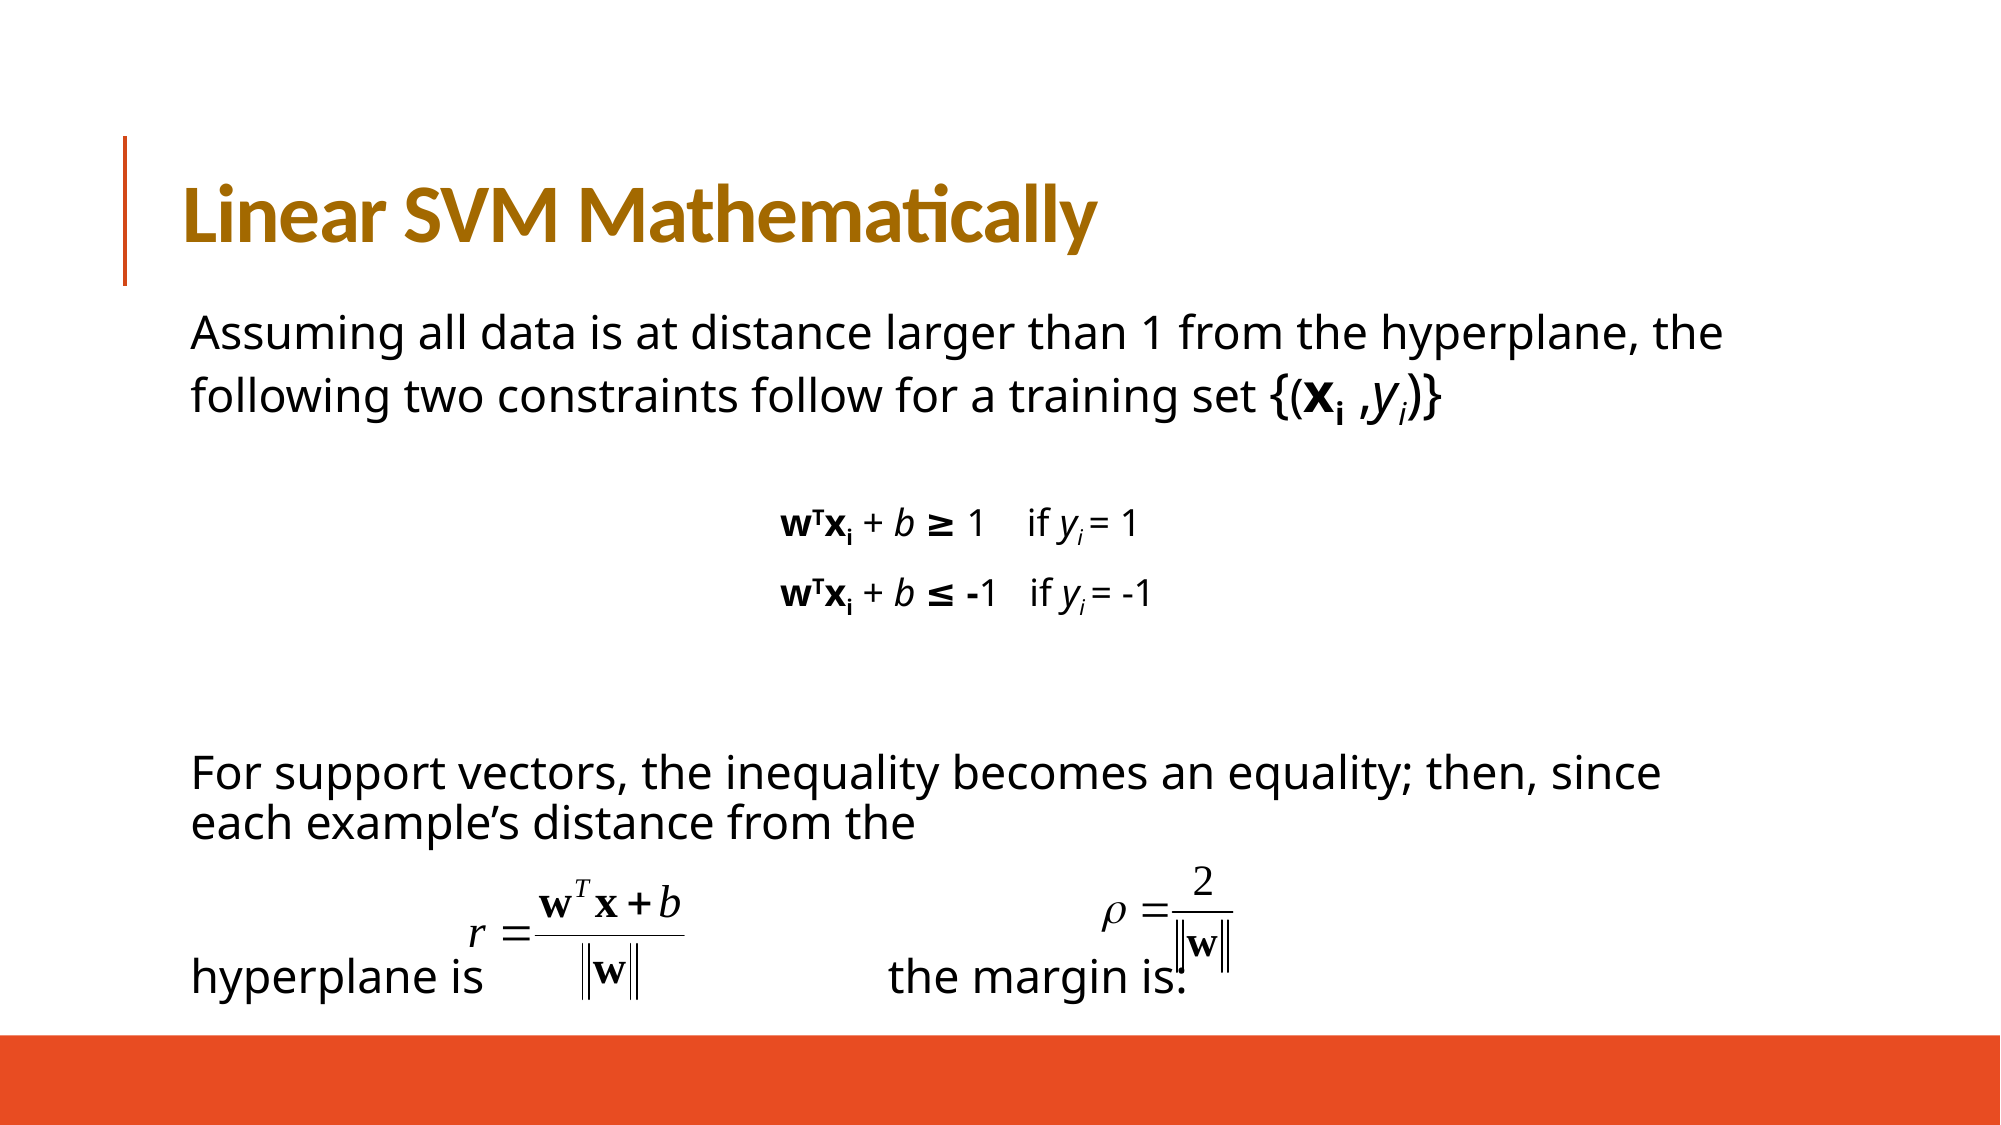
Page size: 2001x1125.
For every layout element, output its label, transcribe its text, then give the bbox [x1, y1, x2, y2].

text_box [460, 865, 692, 1009]
text_box wTxi + b ≥ 1 if yi = 1 wTxi + b ≤ -1 if yi = -1 [765, 491, 1391, 628]
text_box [1092, 854, 1241, 982]
title Linear SVM Mathematically [168, 96, 1763, 301]
list Assuming all data is at distance larger than 1 from the hyperplane, the following two constraints follow for a training set {(xi ,yi)} For support vectors, the inequality becomes an equality; then, since each example’s distance from the hyperplane is the margin is: [167, 301, 1763, 1015]
